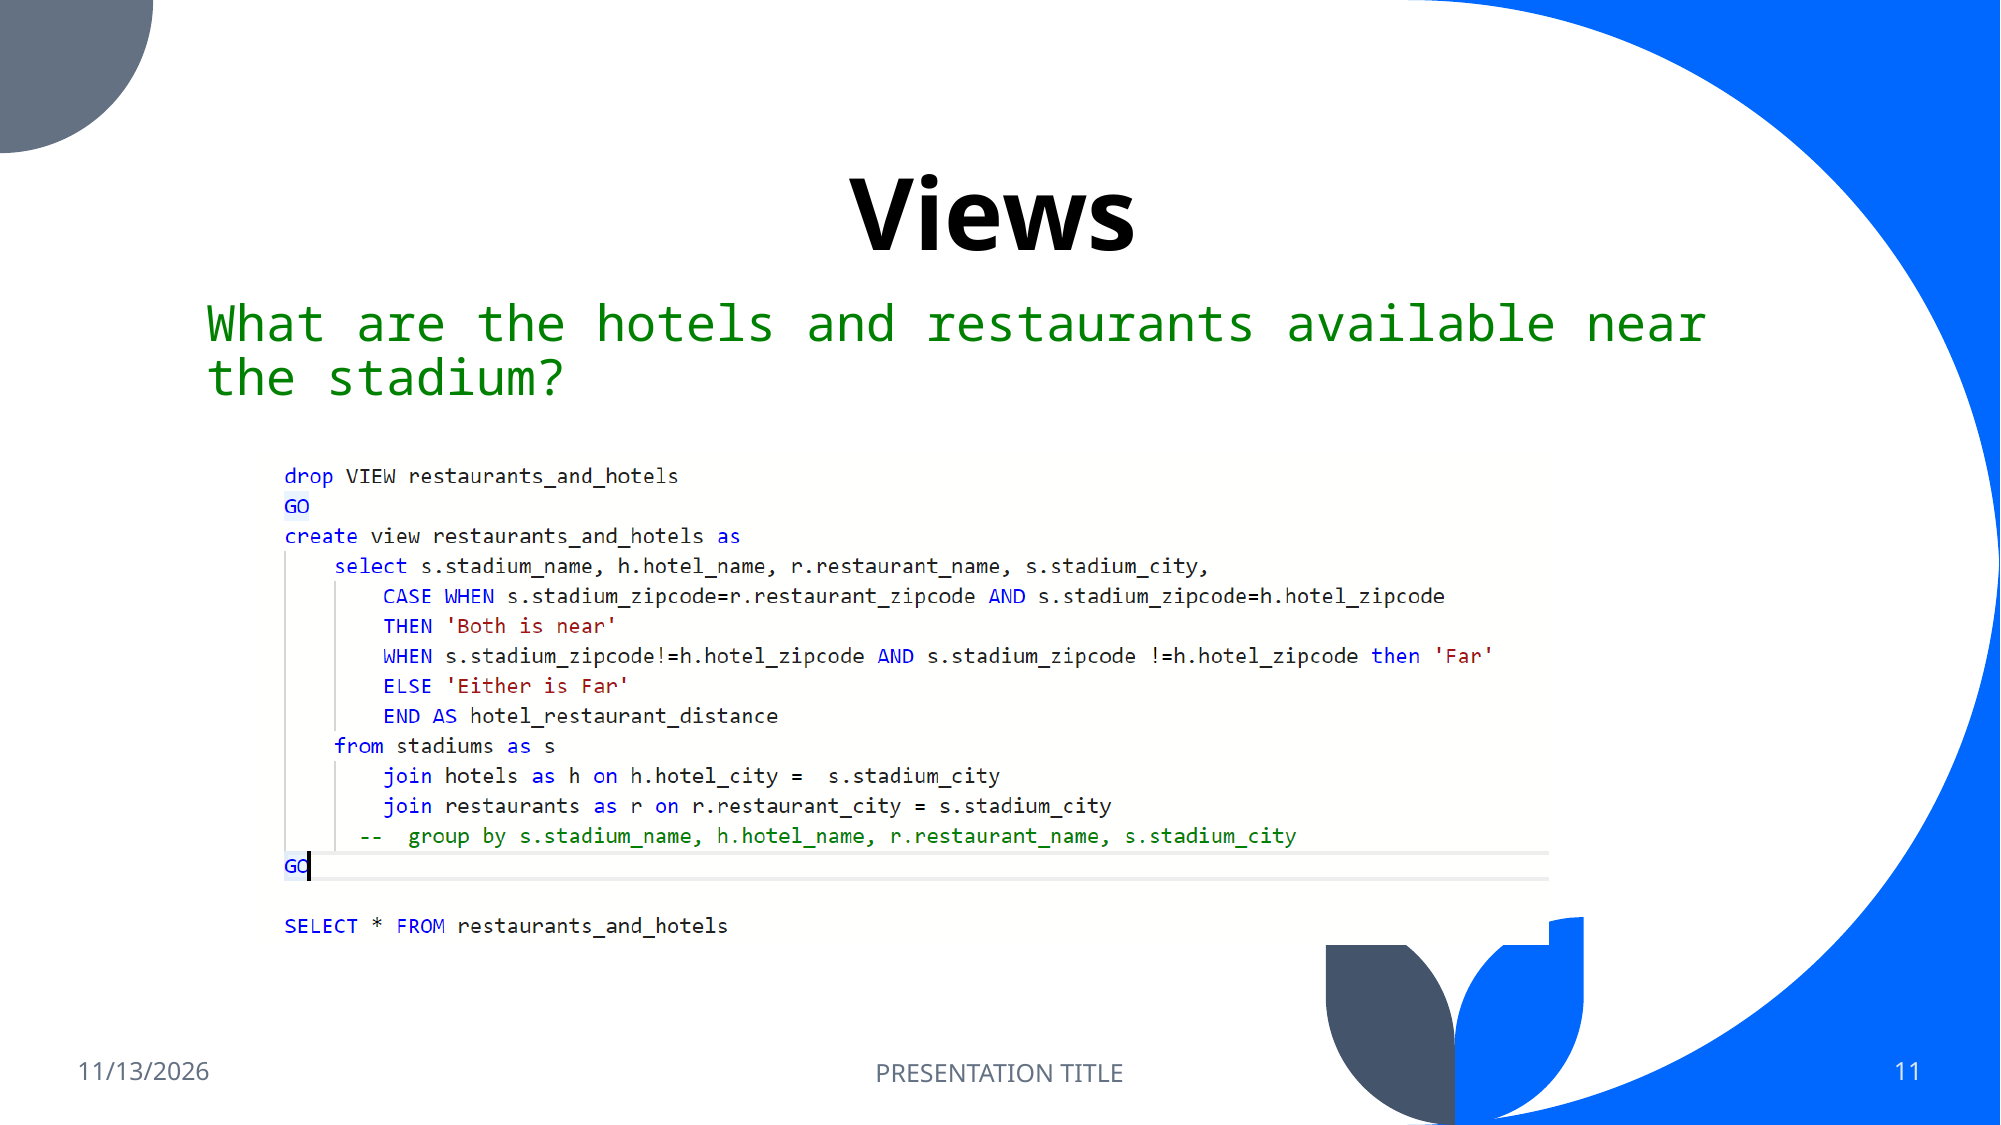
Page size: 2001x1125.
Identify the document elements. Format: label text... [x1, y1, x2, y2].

title Views [191, 62, 1796, 280]
slide_number 11 [1665, 1042, 1938, 1103]
list What are the hotels and restaurants available near the stadium? [191, 290, 1736, 389]
picture [254, 453, 1549, 945]
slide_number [62, 1042, 513, 1103]
footer PRESENTATION TITLE [662, 1042, 1338, 1103]
